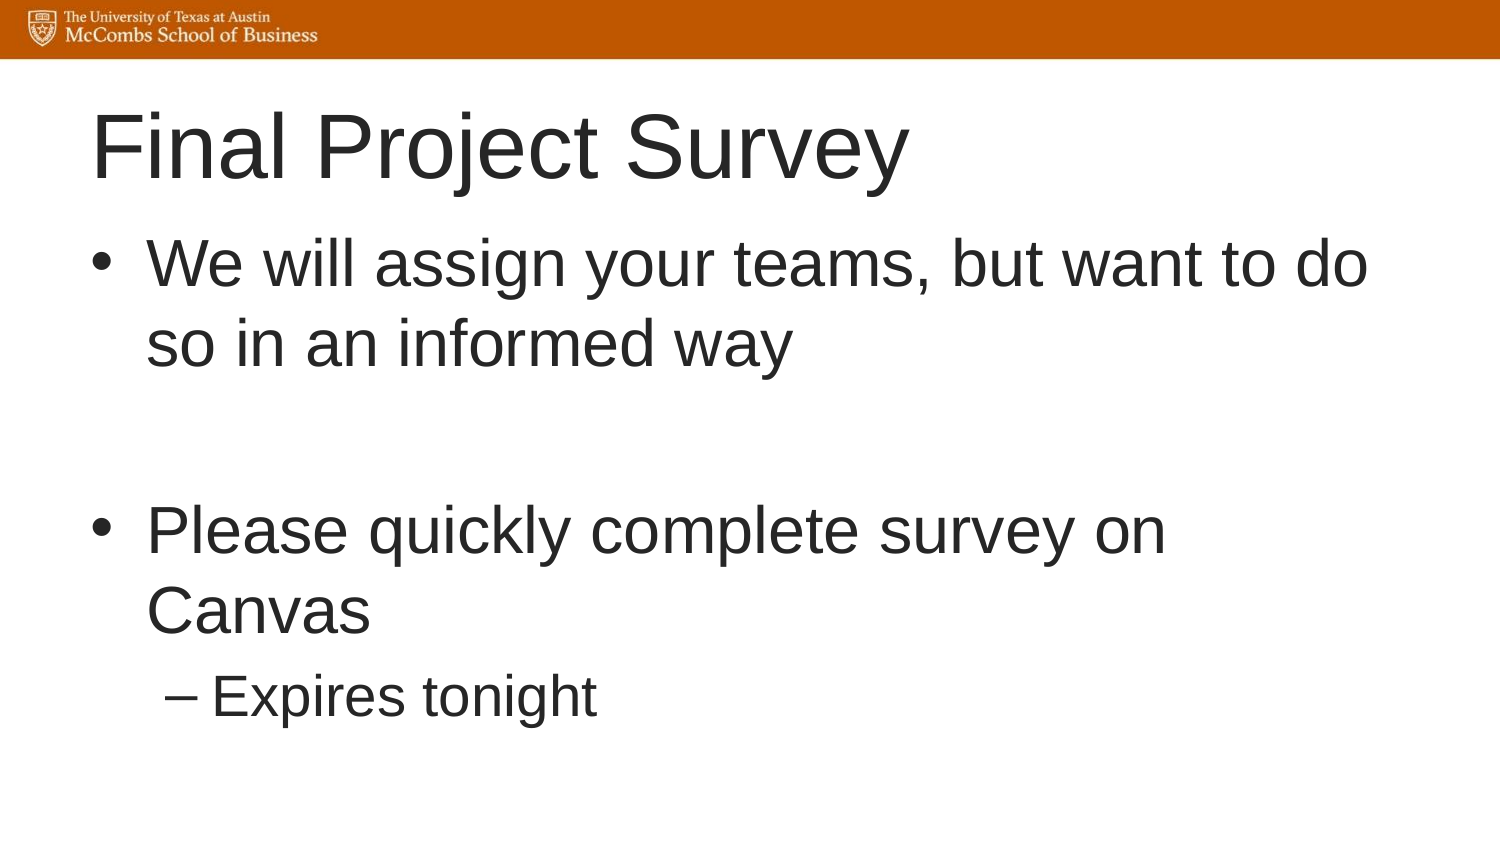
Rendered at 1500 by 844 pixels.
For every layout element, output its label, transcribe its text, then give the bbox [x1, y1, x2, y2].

picture [0, 0, 1500, 844]
list We will assign your teams, but want to do so in an informed way Please quickly complete survey on Canvas Expires tonight [75, 212, 1425, 810]
title Final Project Survey [75, 71, 1425, 212]
